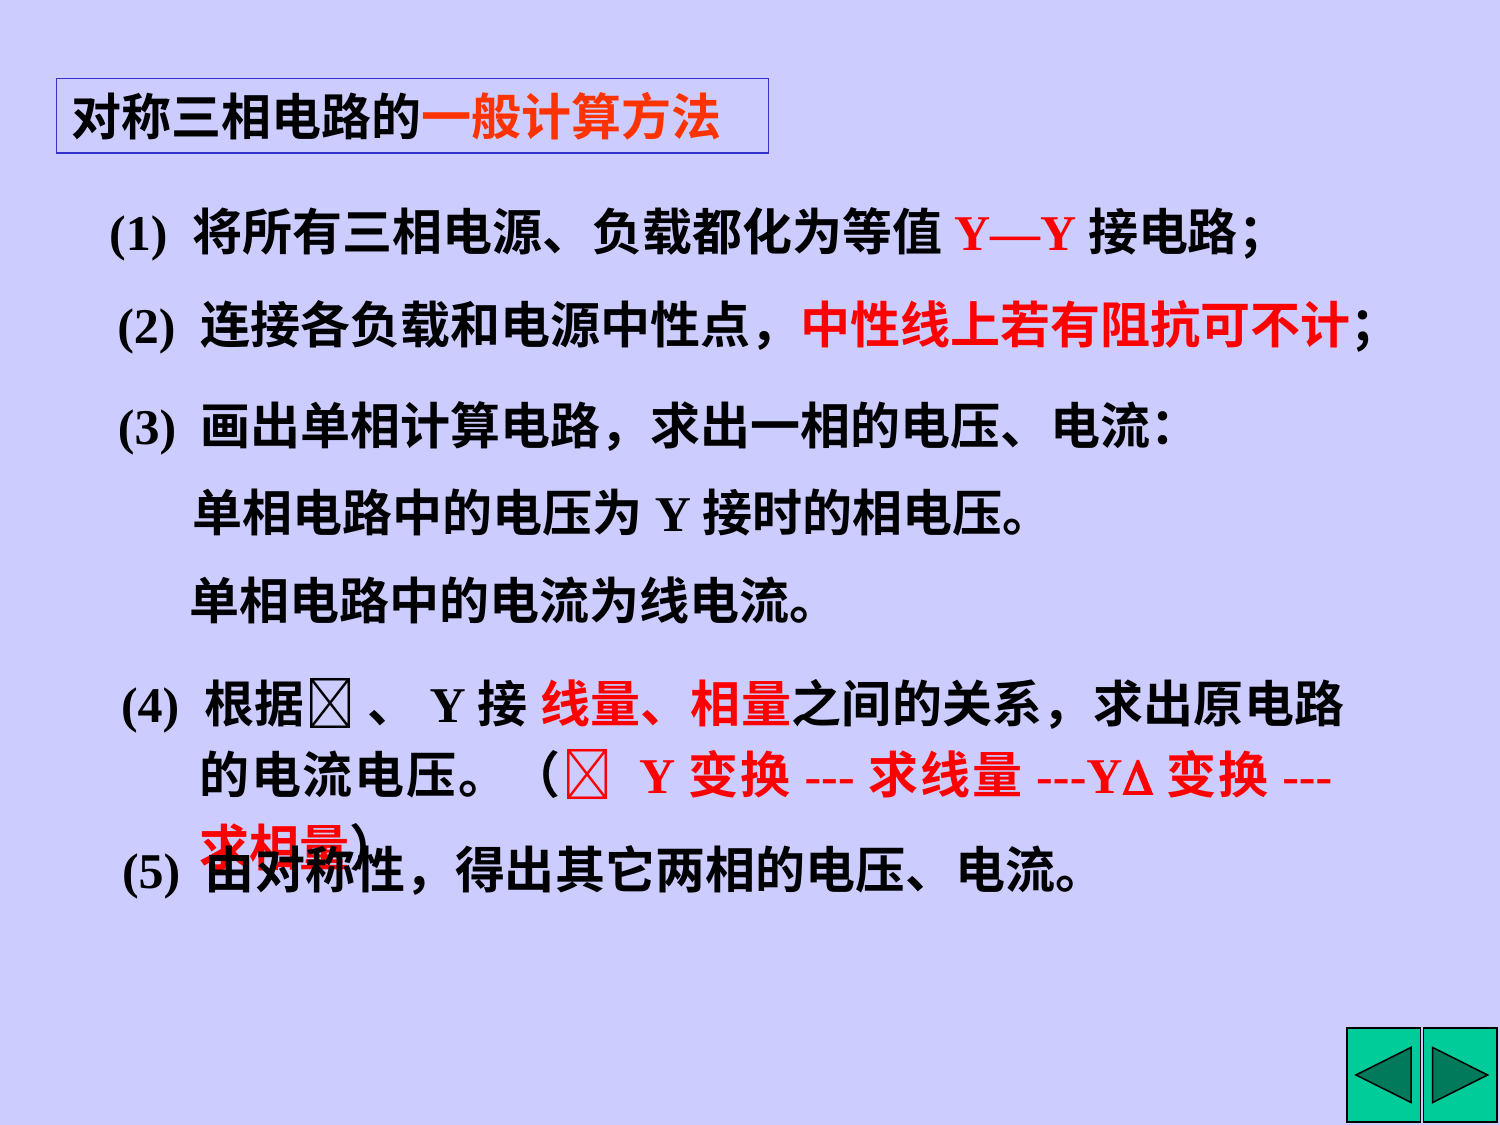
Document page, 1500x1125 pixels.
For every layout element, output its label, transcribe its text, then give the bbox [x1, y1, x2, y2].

text_box (3) 画出单相计算电路，求出一相的电压、电流： [103, 386, 1289, 462]
text_box (4) 根据 、Y接 线量、相量之间的关系，求出原电路的电流电压。（ Y变换---求线量---Y变换---求相量） [106, 652, 1360, 884]
text_box 单相电路中的电压为Y接时的相电压。 [178, 474, 1063, 550]
text_box (5) 由对称性，得出其它两相的电压、电流。 [107, 830, 1205, 906]
text_box (1) 将所有三相电源、负载都化为等值Y—Y接电路； [94, 192, 1315, 268]
text_box 对称三相电路的一般计算方法 [56, 78, 769, 154]
text_box (2) 连接各负载和电源中性点，中性线上若有阻抗可不计； [102, 286, 1450, 362]
text_box 单相电路中的电流为线电流。 [174, 561, 872, 637]
